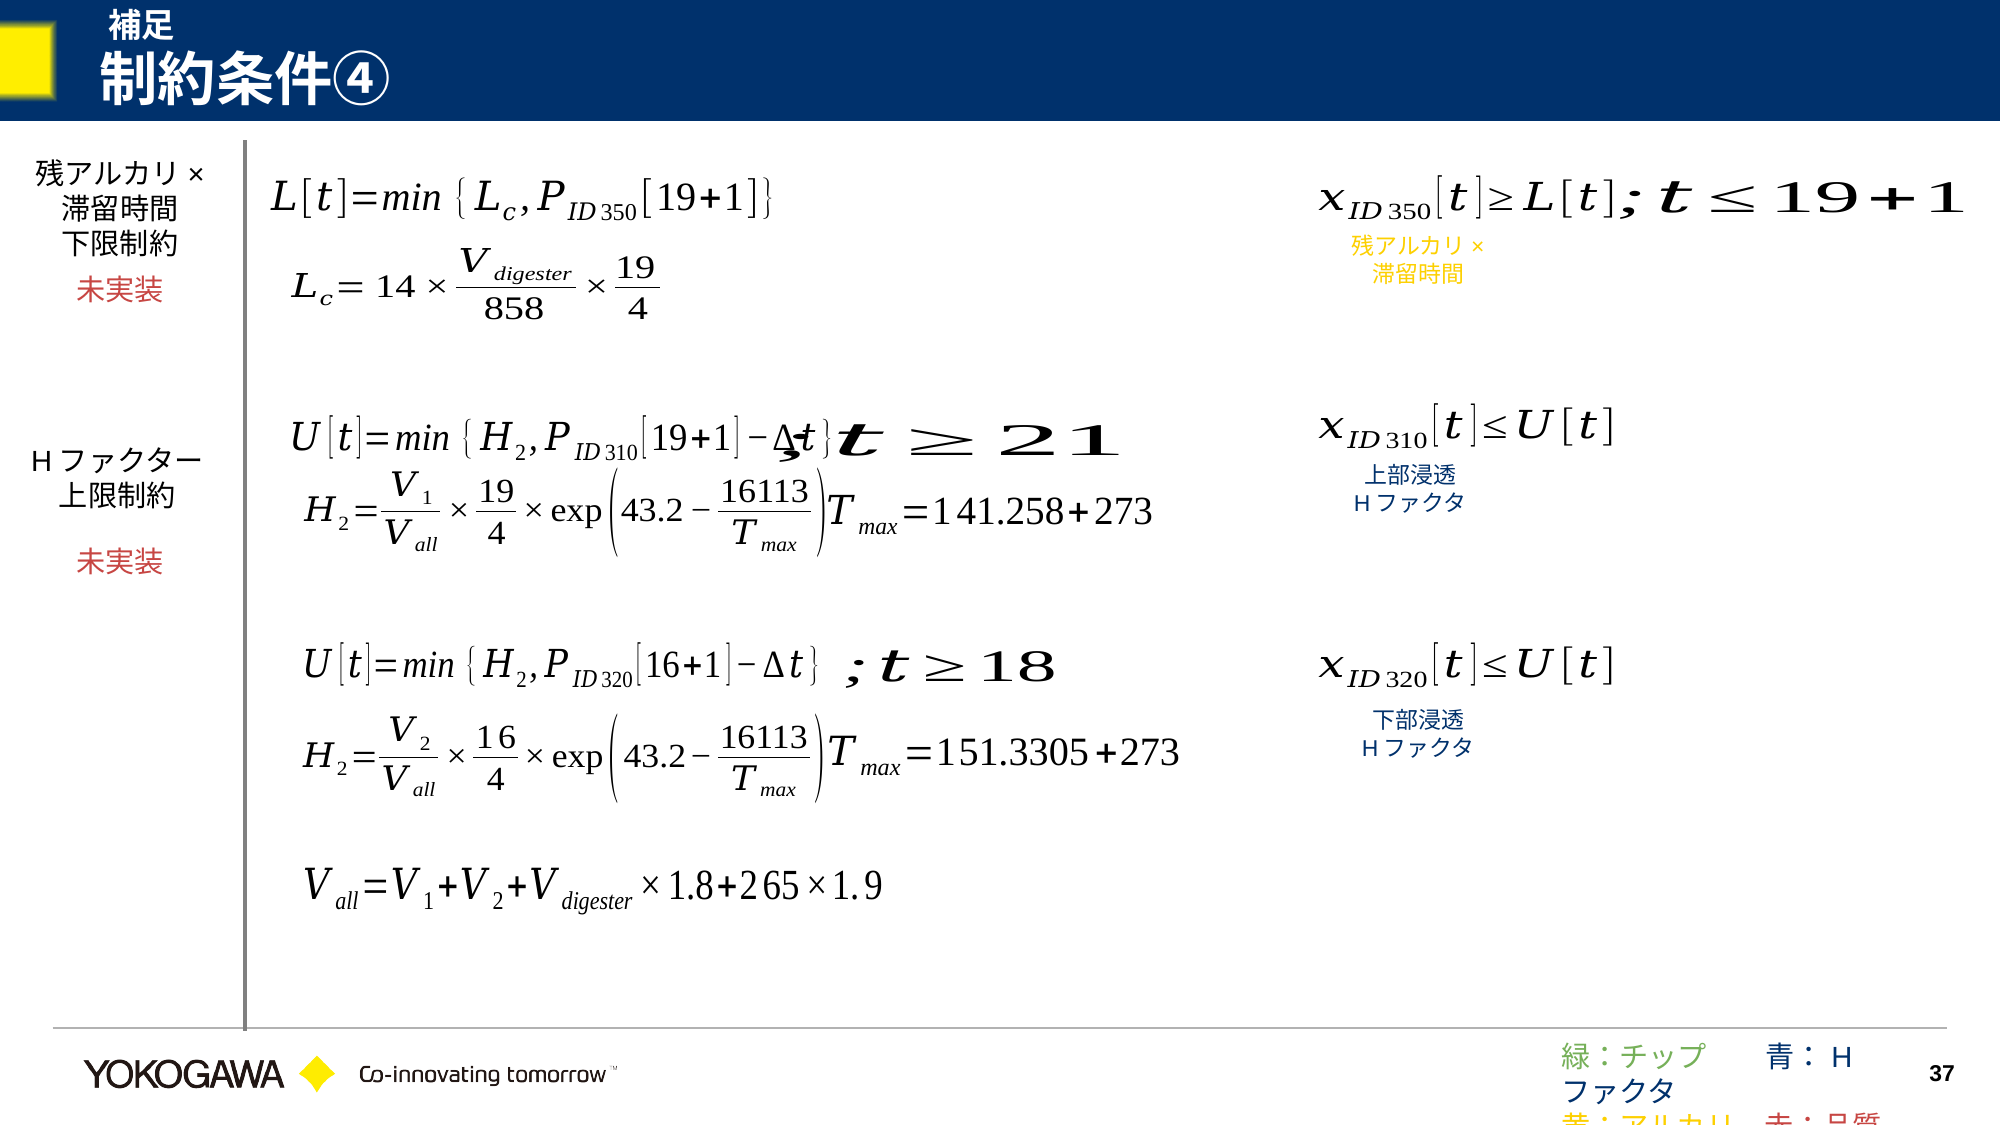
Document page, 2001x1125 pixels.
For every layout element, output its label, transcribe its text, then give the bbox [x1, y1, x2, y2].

picture [0, 6, 69, 115]
slide_number 37 [1904, 1042, 1970, 1103]
text_box 補足 [93, 0, 559, 52]
text_box 緑：チップ 青：Hファクタ 黄：アルカリ 赤：品質 [1546, 1030, 1898, 1125]
text_box 未実装 [61, 535, 179, 586]
text_box 残アルカリ× 滞留時間 [1337, 224, 1500, 295]
text_box 残アルカリ× 滞留時間 下限制約 [14, 147, 226, 268]
picture [83, 1055, 617, 1093]
text_box 上部浸透 Hファクタ [1339, 453, 1482, 523]
text_box 下部浸透 Hファクタ [1347, 698, 1490, 769]
text_box 未実装 [61, 263, 179, 314]
title 制約条件④ [84, 39, 1955, 125]
text_box Hファクター 上限制約 [12, 434, 223, 520]
